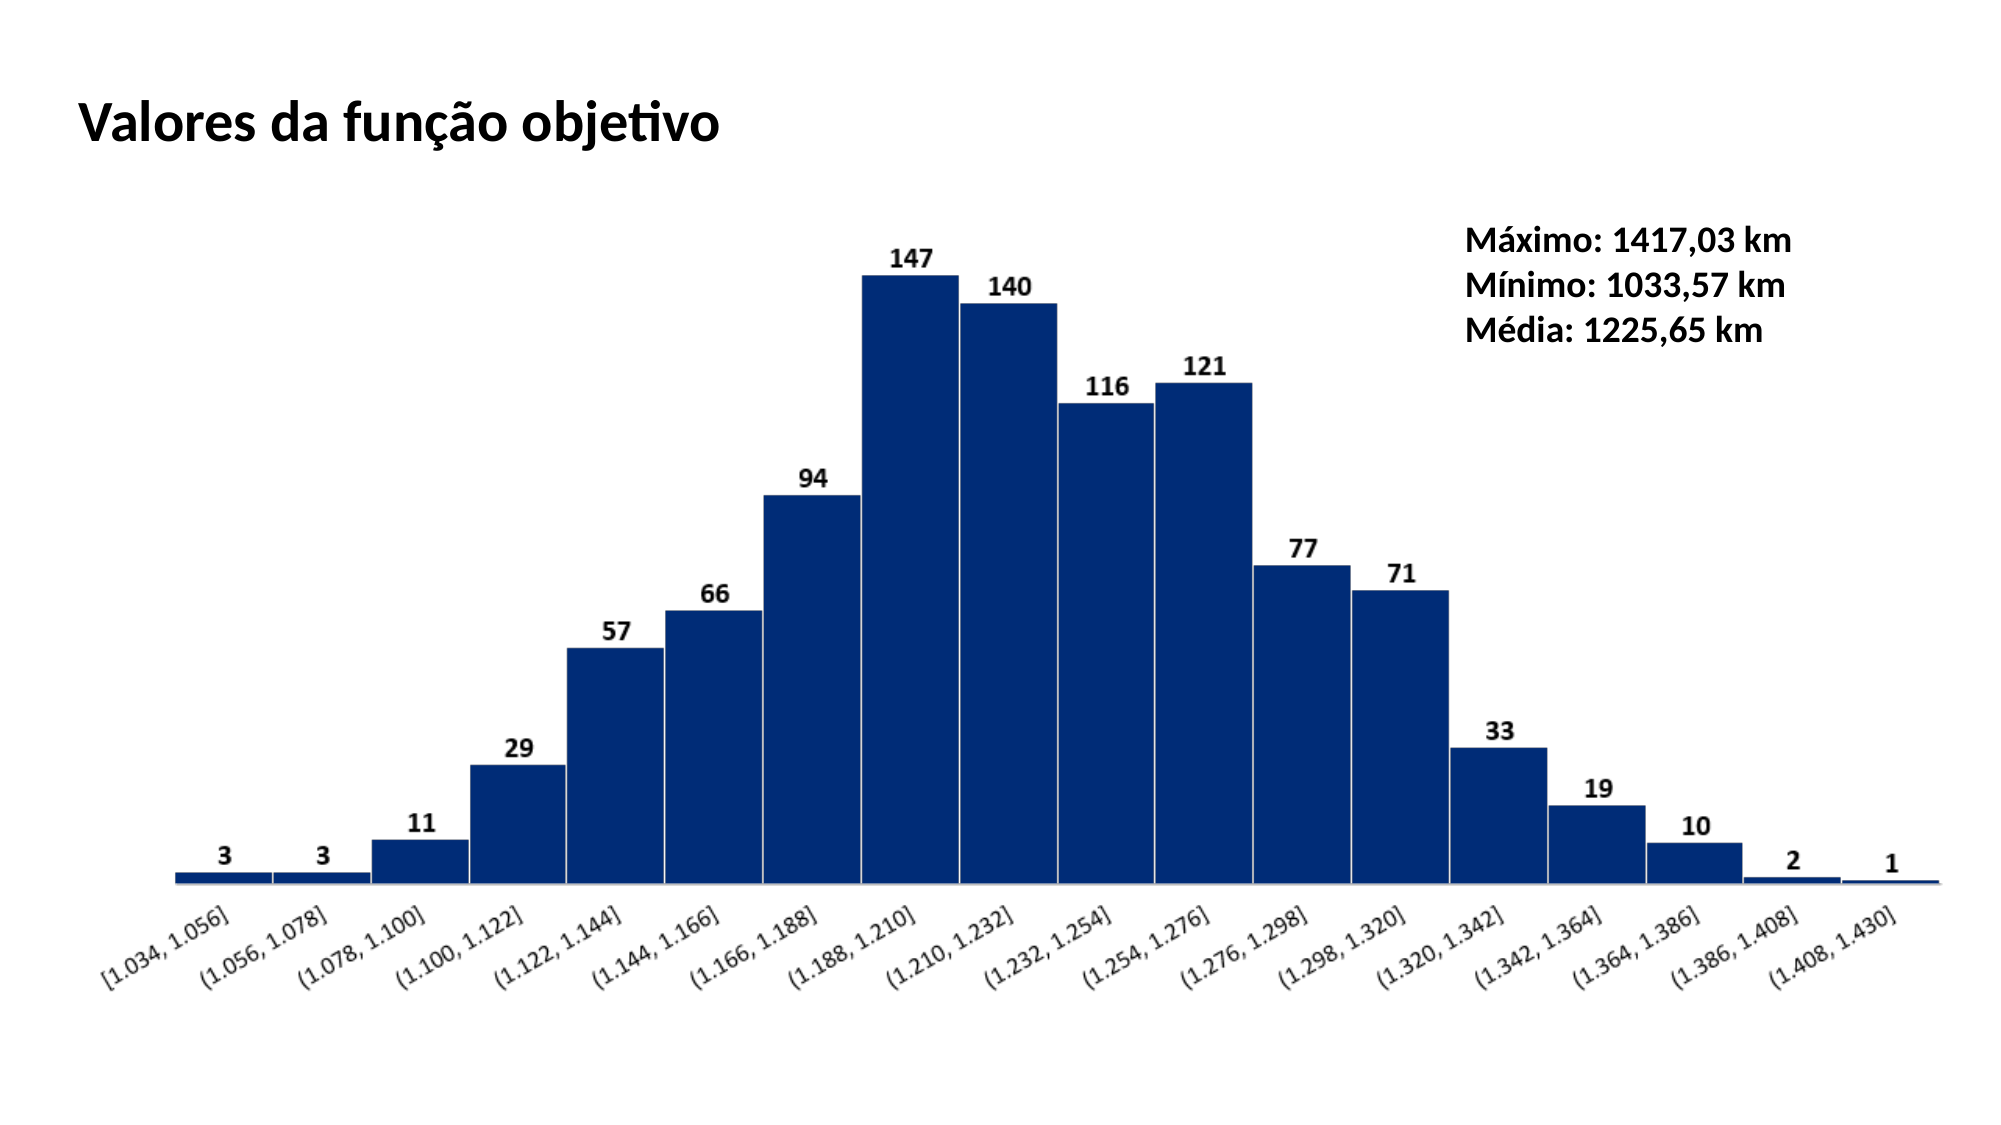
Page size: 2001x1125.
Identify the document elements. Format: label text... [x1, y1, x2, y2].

text_box Máximo: 1417,03 km Mínimo: 1033,57 km Média: 1225,65 km [1450, 207, 1808, 358]
text_box Valores da função objetivo [63, 64, 1882, 181]
picture [85, 207, 1958, 1010]
